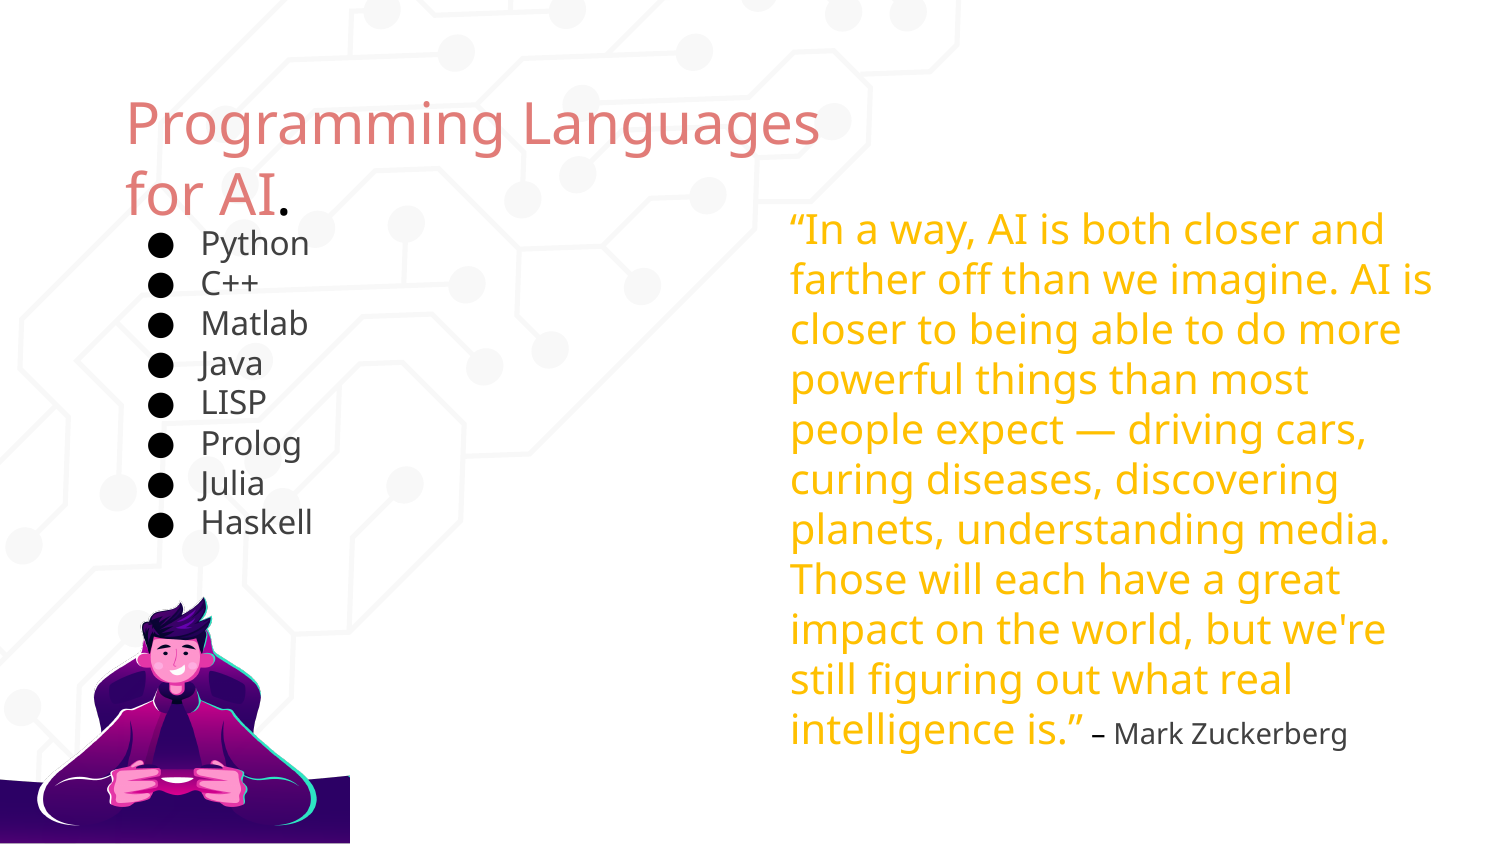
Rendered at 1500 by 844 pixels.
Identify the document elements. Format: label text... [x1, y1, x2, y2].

picture [0, 491, 351, 844]
list Python C++ Matlab Java LISP Prolog Julia Haskell [110, 207, 665, 626]
text_box “In a way, AI is both closer and farther off than we imagine. AI is closer to being able to do more powerful things than most people expect — driving cars, curing diseases, discovering planets, understanding media. Those will each have a great impact on the world, but we're still figuring out what real intelligence is.” – Mark Zuckerberg [775, 195, 1467, 761]
title Programming Languages for AI. [110, 71, 889, 166]
